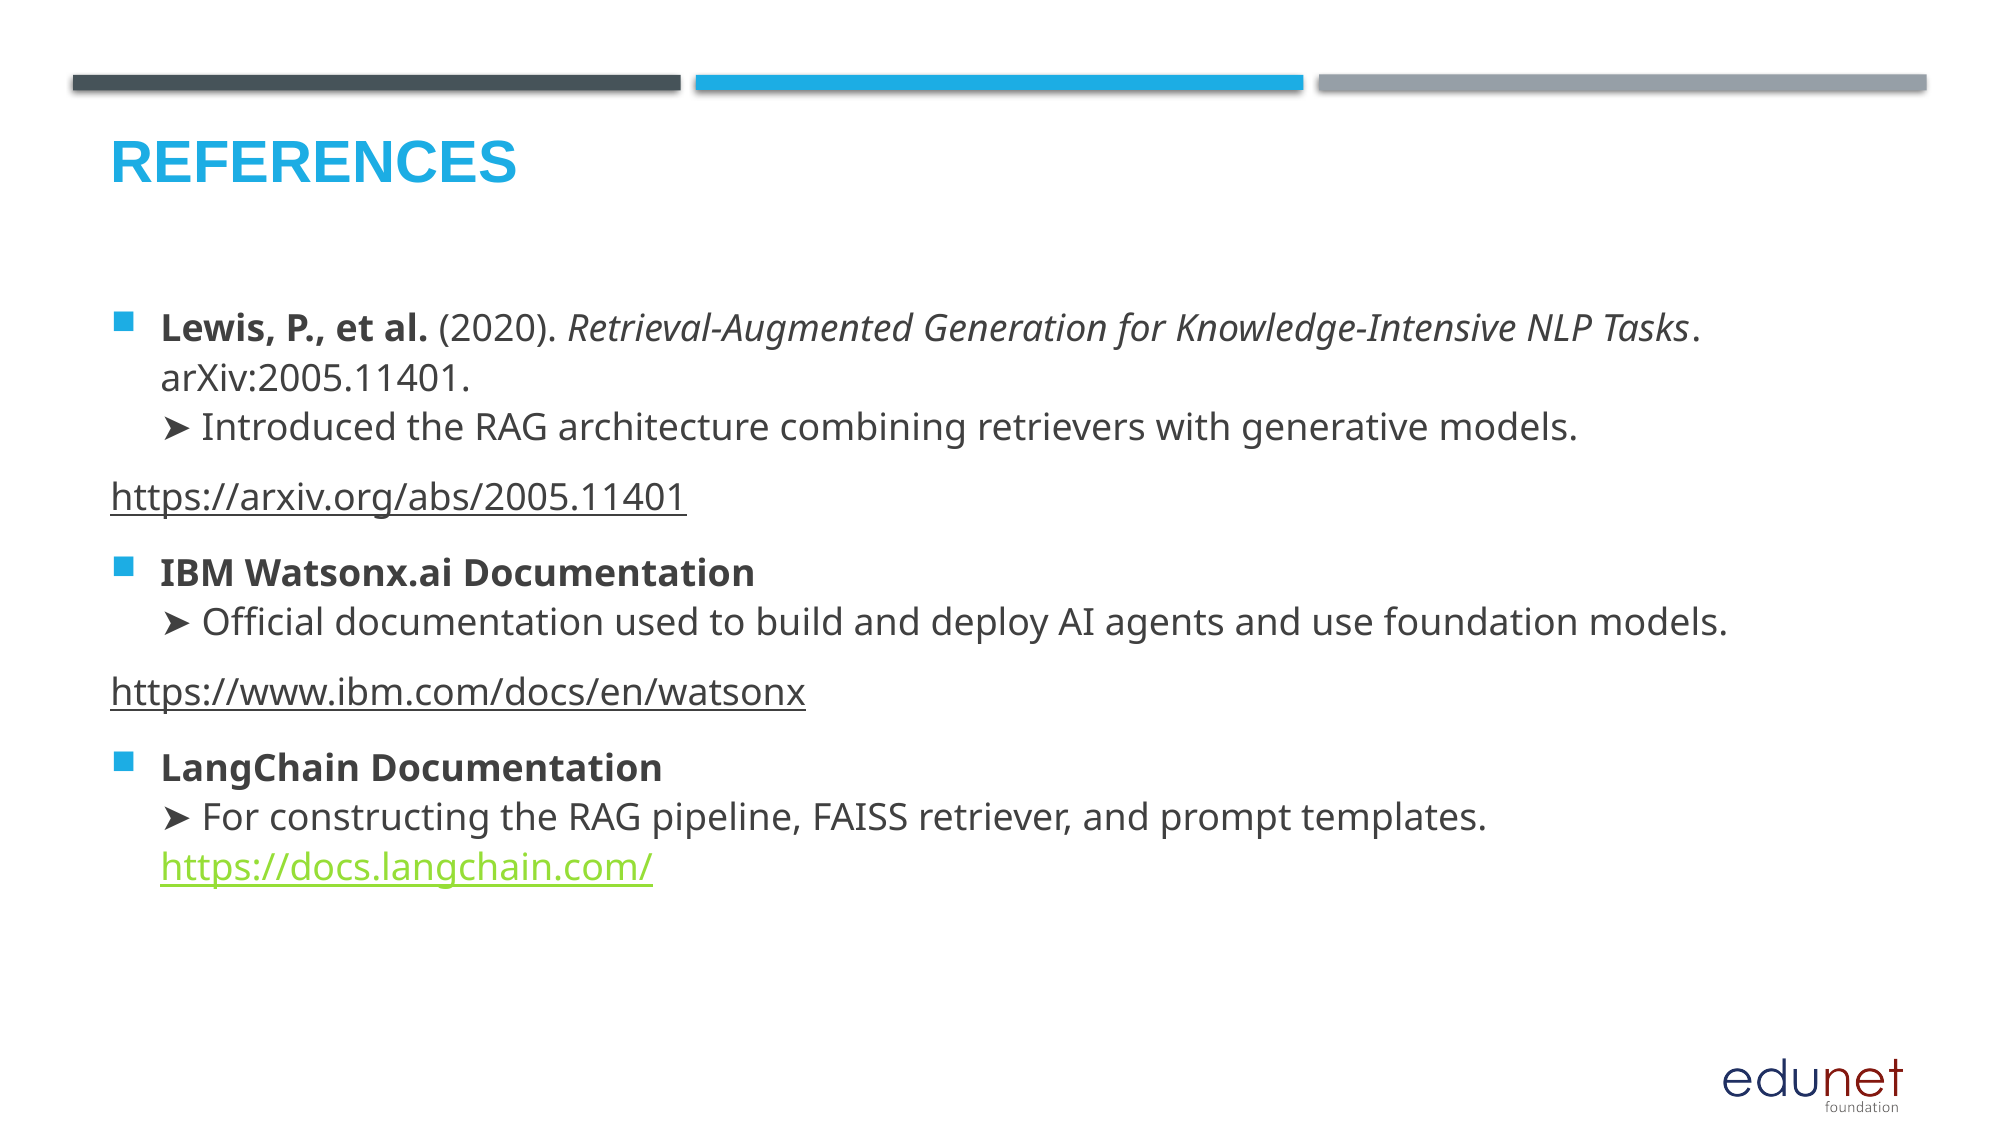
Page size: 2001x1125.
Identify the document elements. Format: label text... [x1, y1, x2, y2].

title References [95, 115, 1905, 203]
list Lewis, P., et al. (2020). Retrieval-Augmented Generation for Knowledge-Intensive NLP Tasks. arXiv:2005.11401. ➤ Introduced the RAG architecture combining retrievers with generative models. https://arxiv.org/abs/2005.11401 IBM Watsonx.ai Documentation ➤ Official documentation used to build and deploy AI agents and use foundation models. https://www.ibm.com/docs/en/watsonx LangChain Documentation ➤ For constructing the RAG pipeline, FAISS retriever, and prompt templates. https://docs.langchain.com/ [95, 213, 1905, 981]
picture [1719, 1056, 1905, 1116]
